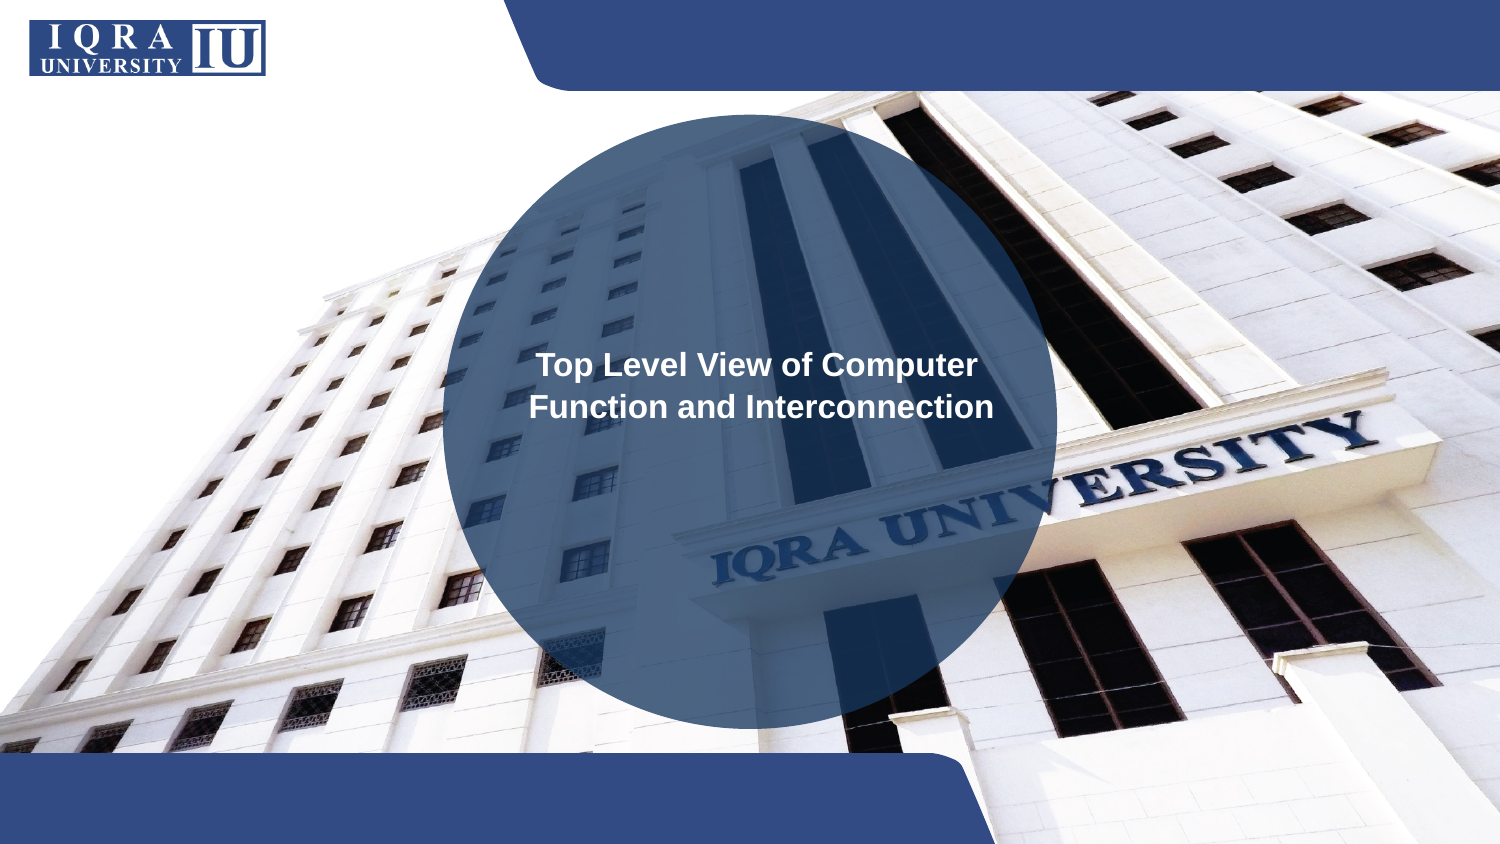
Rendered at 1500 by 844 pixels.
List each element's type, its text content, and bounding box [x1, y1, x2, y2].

picture [0, 0, 1500, 844]
list Top Level View of Computer Function and Interconnection [450, 371, 1065, 467]
